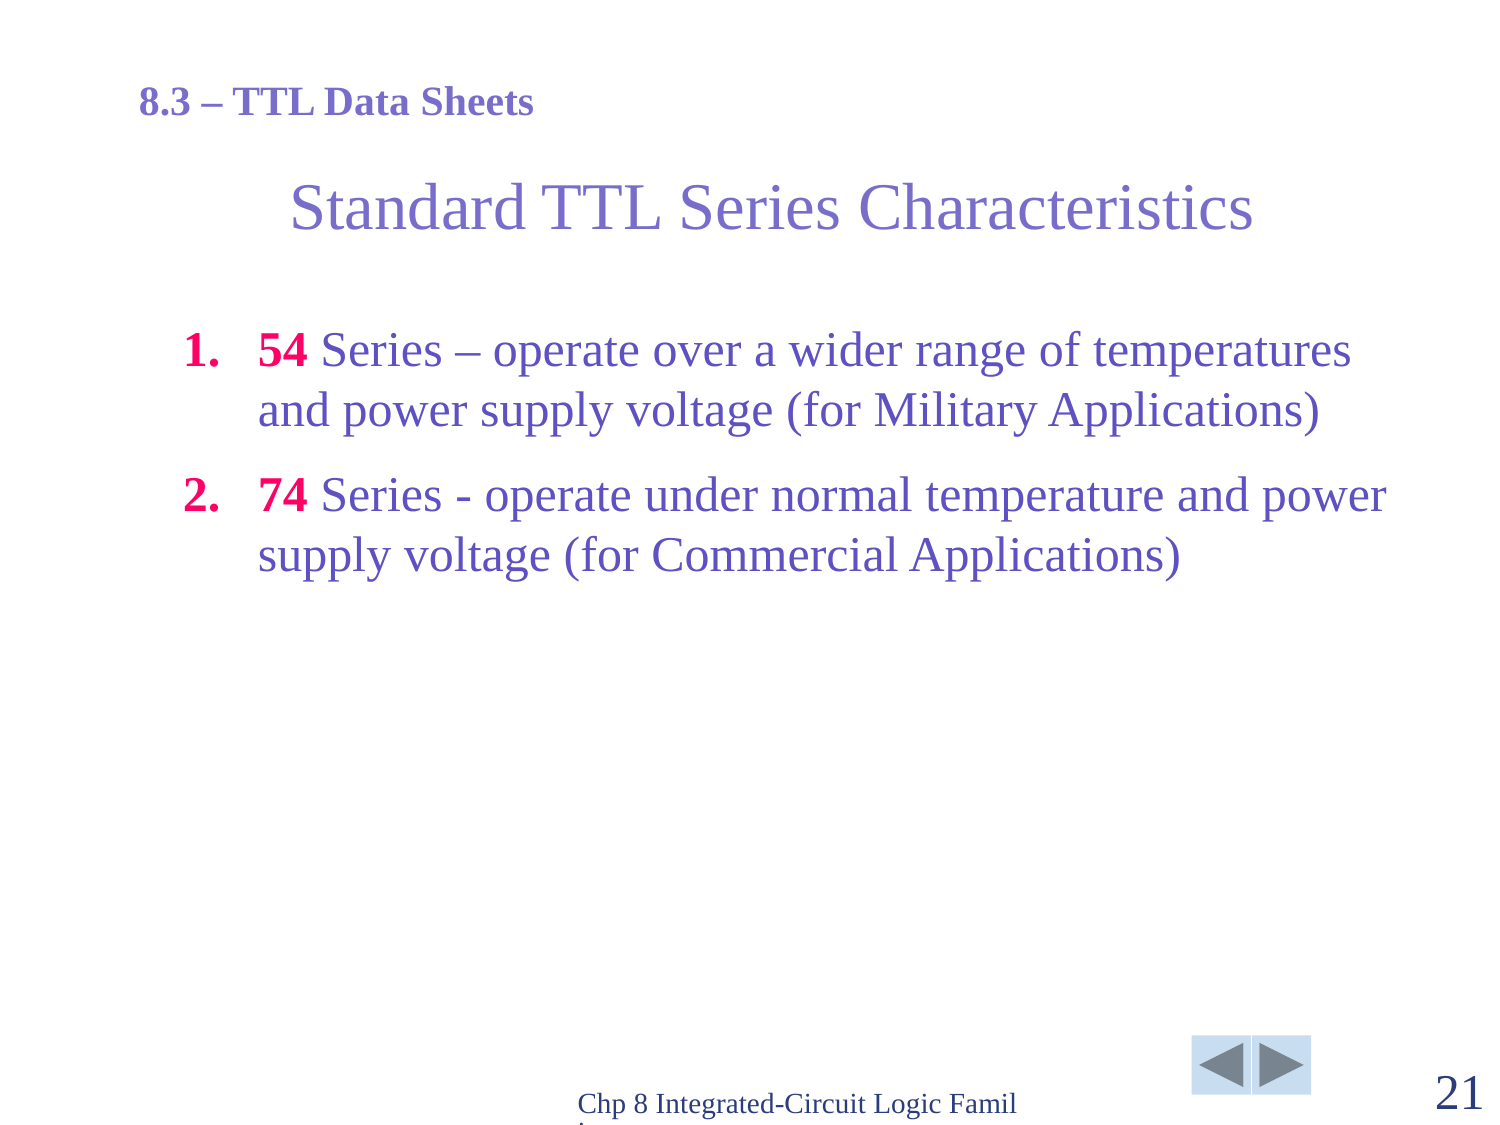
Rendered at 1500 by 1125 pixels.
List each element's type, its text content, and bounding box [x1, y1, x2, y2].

text_box 8.3 – TTL Data Sheets [123, 66, 727, 132]
slide_number 21 [1350, 1052, 1500, 1125]
footer Chp 8 Integrated-Circuit Logic Families [562, 1052, 1038, 1125]
text_box 54 Series – operate over a wider range of temperatures and power supply voltage (for Military Applications) 74 Series - operate under normal temperature and power supply voltage (for Commercial Applications) [168, 308, 1408, 589]
title Standard TTL Series Characteristics [135, 160, 1411, 248]
